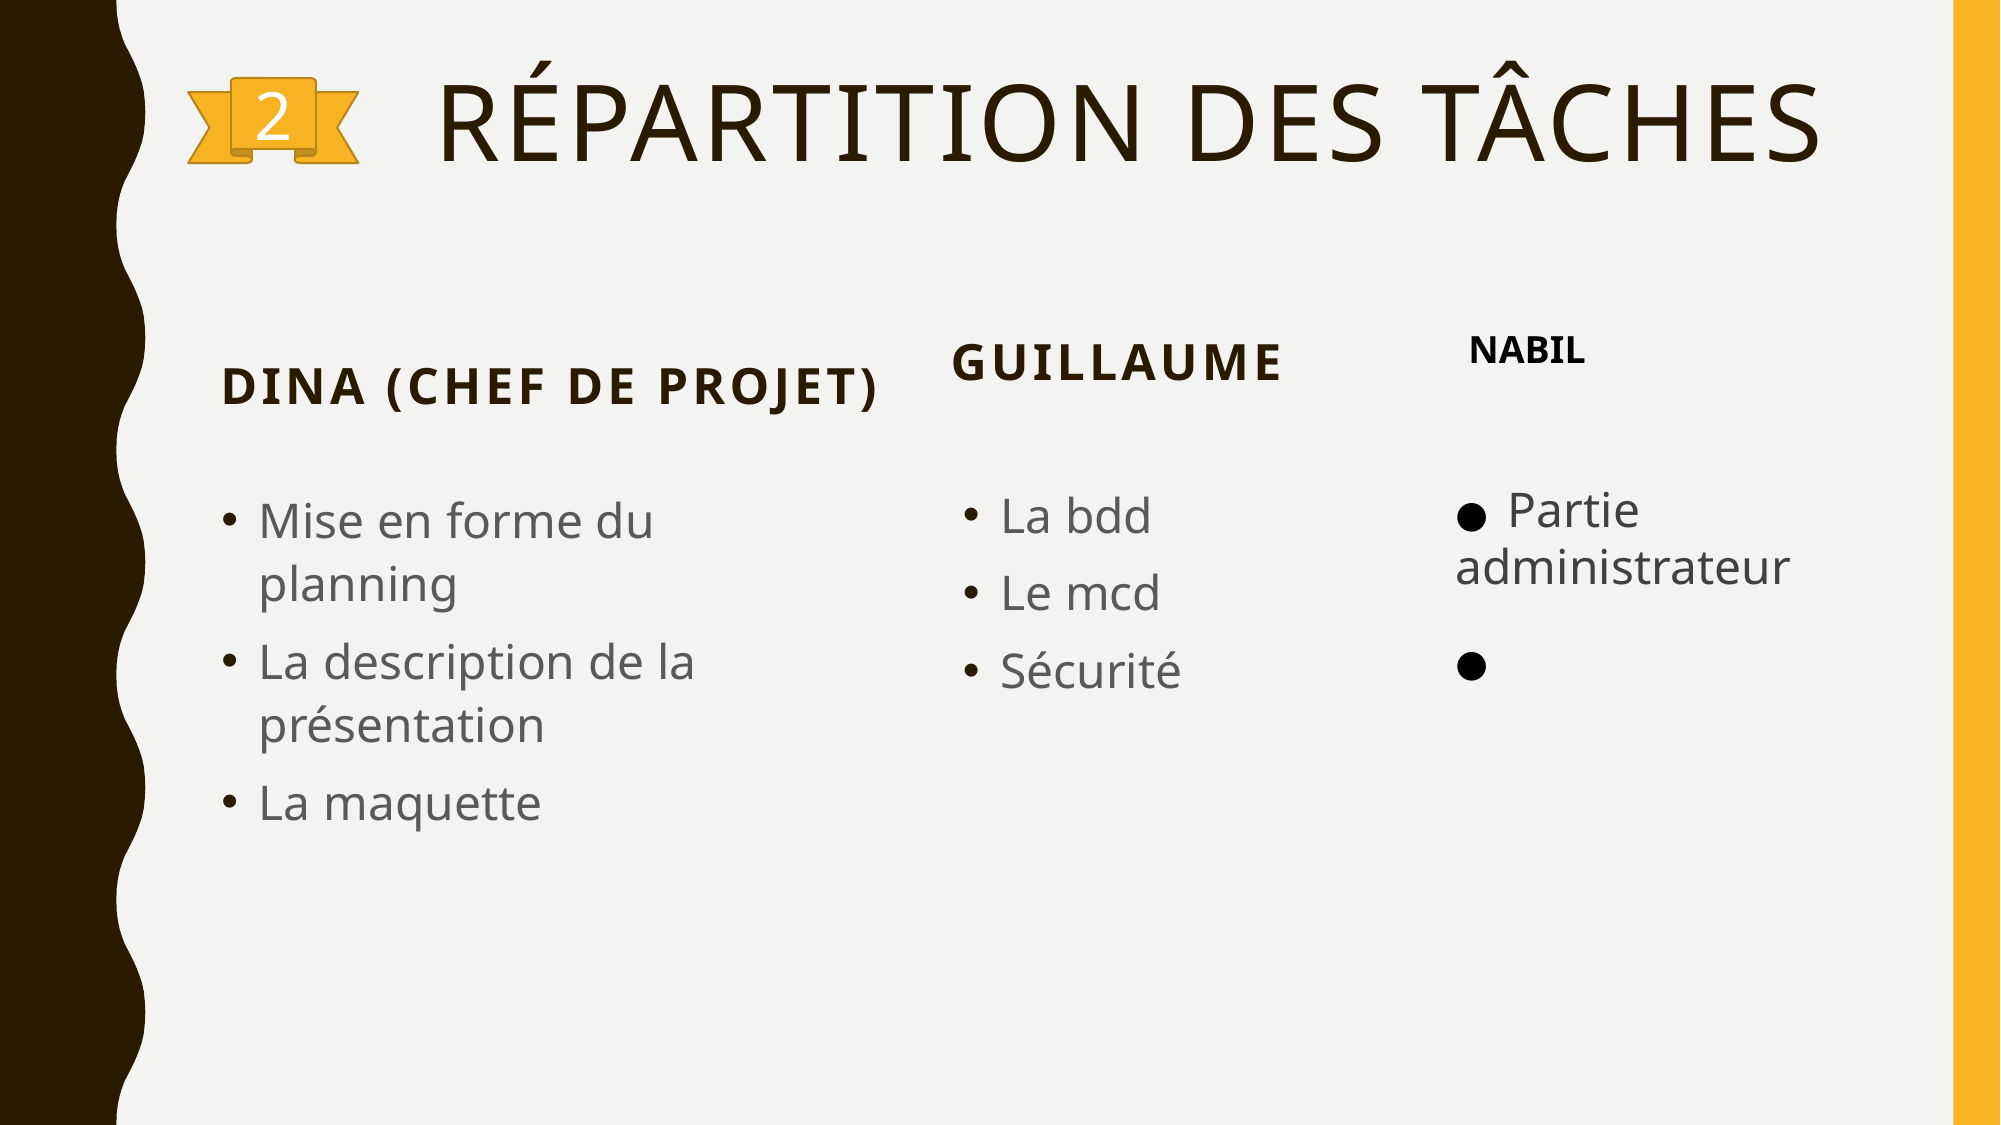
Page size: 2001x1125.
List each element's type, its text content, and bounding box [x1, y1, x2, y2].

text_box NABIL [1453, 318, 1878, 379]
list La bdd Le mcd Sécurité [947, 471, 1322, 964]
list Dina (chef de projet) [205, 318, 948, 423]
list guillaume [935, 294, 1360, 398]
list Mise en forme du planning La description de la présentation La maquette [206, 477, 868, 969]
text_box ● Partie administrateur ● [1440, 471, 1891, 692]
title Répartition des tâches [205, 62, 1875, 264]
text_box 2 [187, 76, 360, 165]
